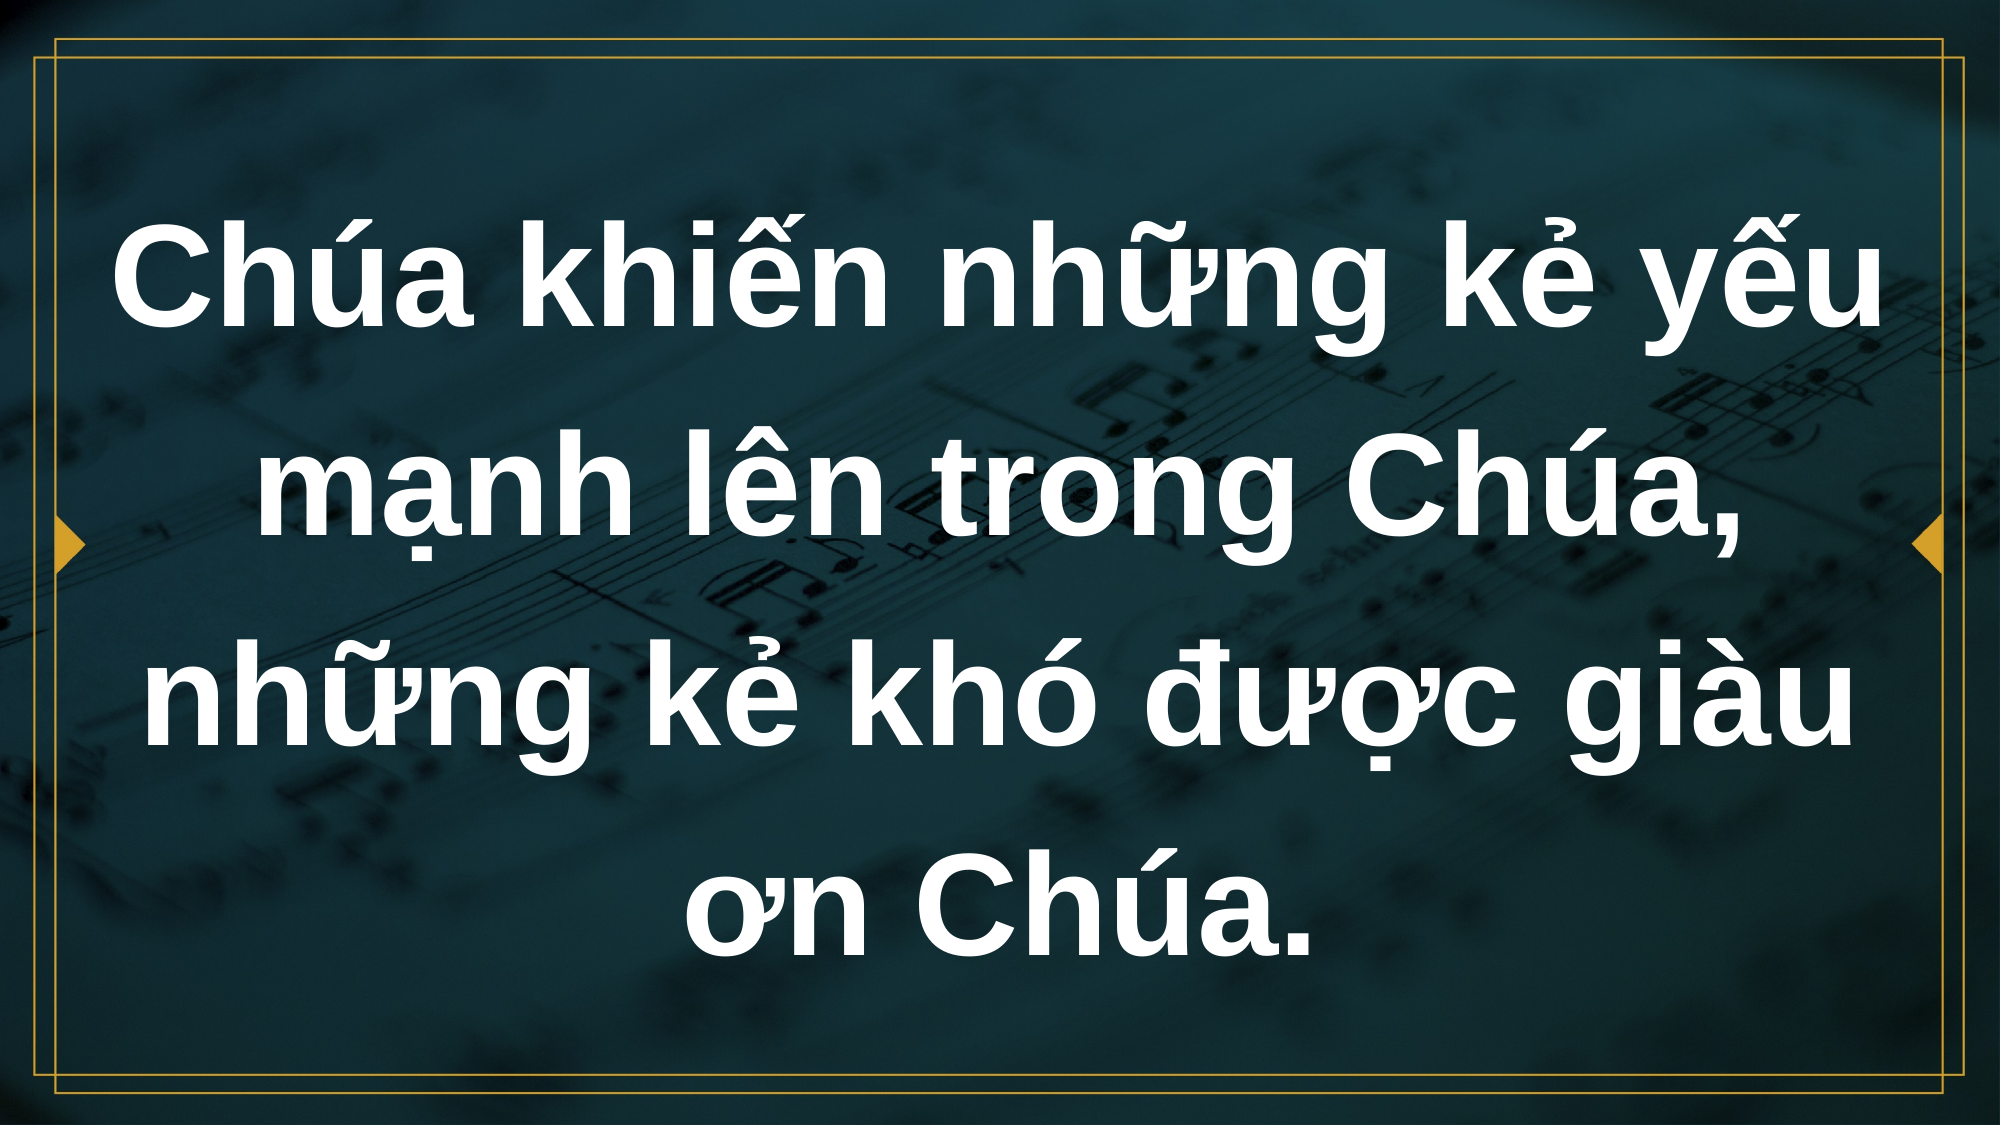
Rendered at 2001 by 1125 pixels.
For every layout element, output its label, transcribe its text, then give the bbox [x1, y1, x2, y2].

picture [0, 0, 2000, 1125]
title Chúa khiến những kẻ yếu mạnh lên trong Chúa, những kẻ khó được giàu ơn Chúa. [55, 53, 1945, 1077]
